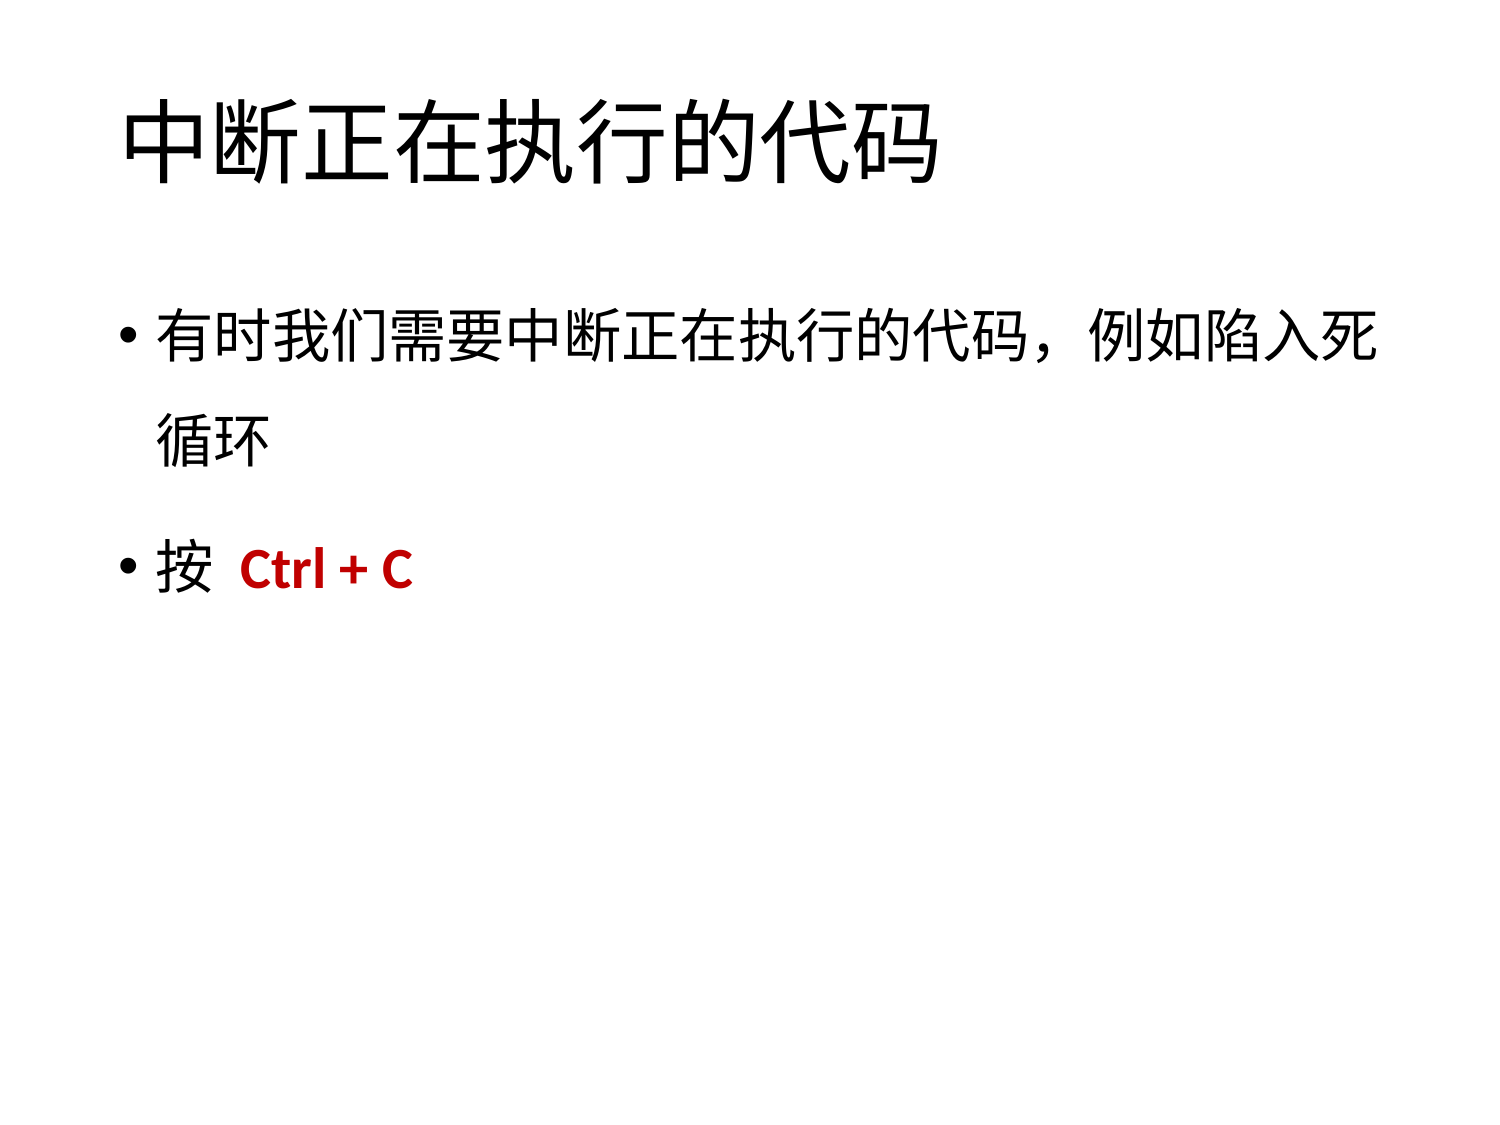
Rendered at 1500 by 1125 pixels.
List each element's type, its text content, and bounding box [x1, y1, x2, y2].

title 中断正在执行的代码 [103, 59, 1397, 235]
list 有时我们需要中断正在执行的代码，例如陷入死循环 按 Ctrl + C [103, 256, 1397, 1014]
